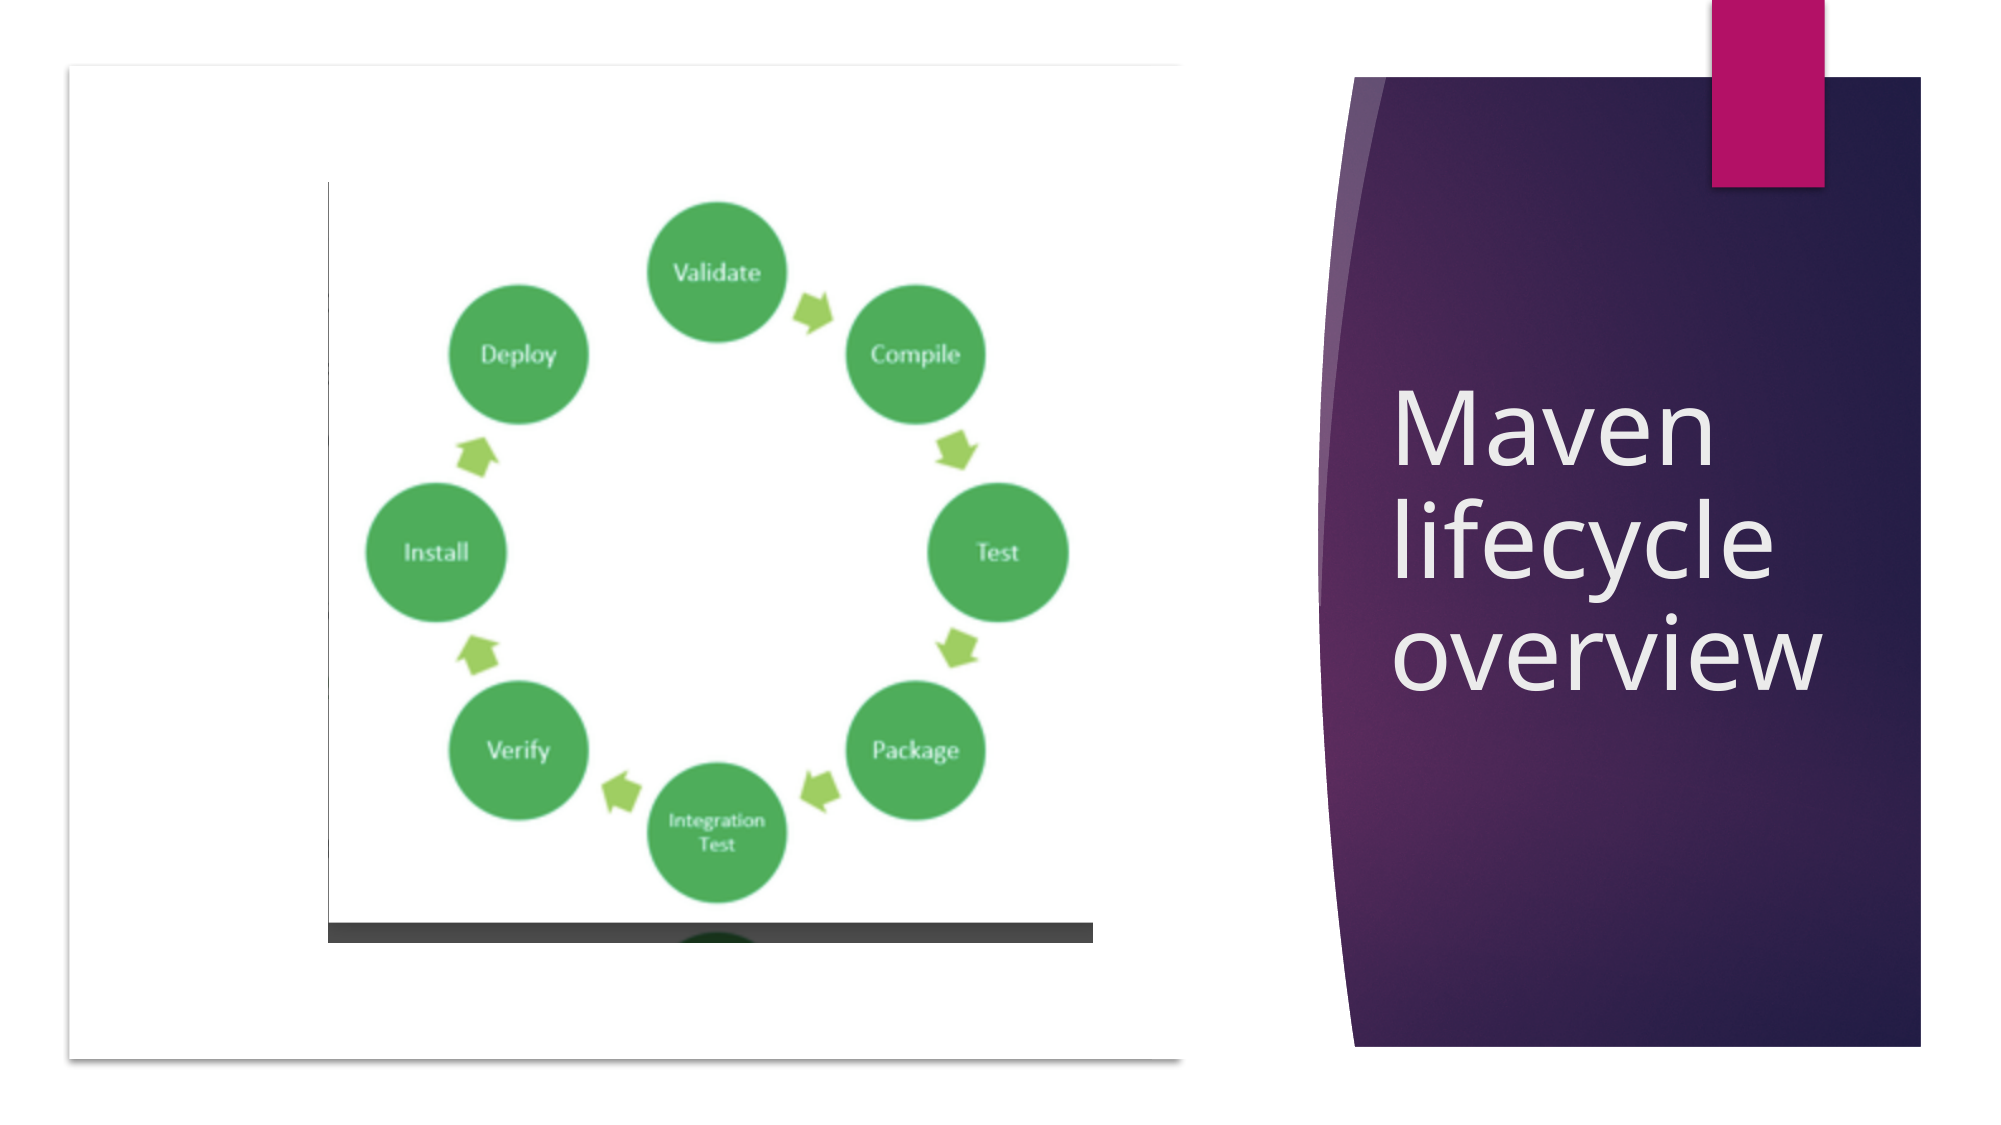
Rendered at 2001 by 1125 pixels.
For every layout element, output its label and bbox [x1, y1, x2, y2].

text_box [0, 0, 2000, 1125]
text_box [69, 64, 1367, 1060]
list [327, 182, 1094, 943]
